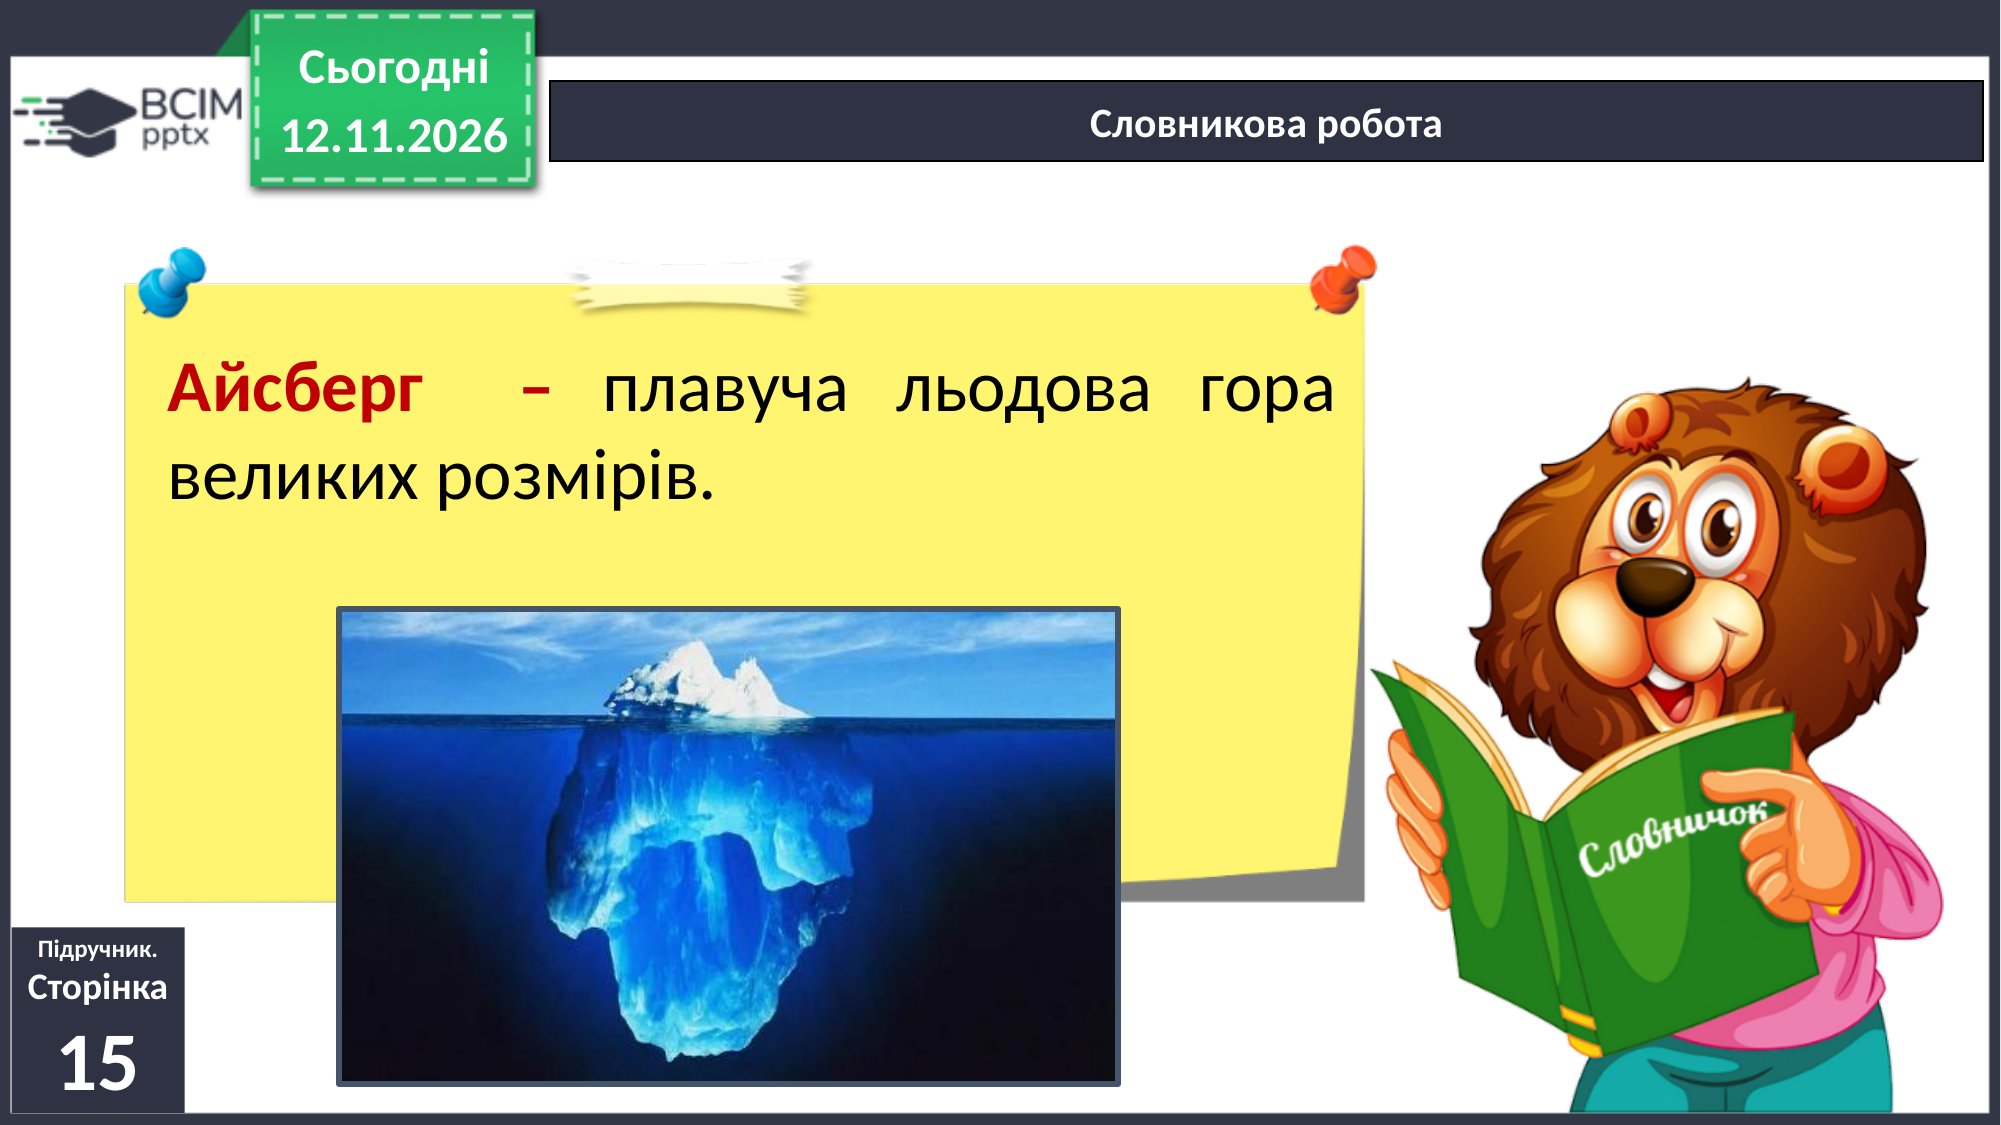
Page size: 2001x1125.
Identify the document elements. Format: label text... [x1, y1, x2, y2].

text_box Підручник. Сторінка 15 [11, 926, 86, 1114]
text_box Словникова робота [549, 80, 1984, 162]
text_box Сьогодні [284, 26, 535, 101]
text_box 25.01.2022 [263, 101, 524, 164]
picture [0, 0, 2001, 1125]
